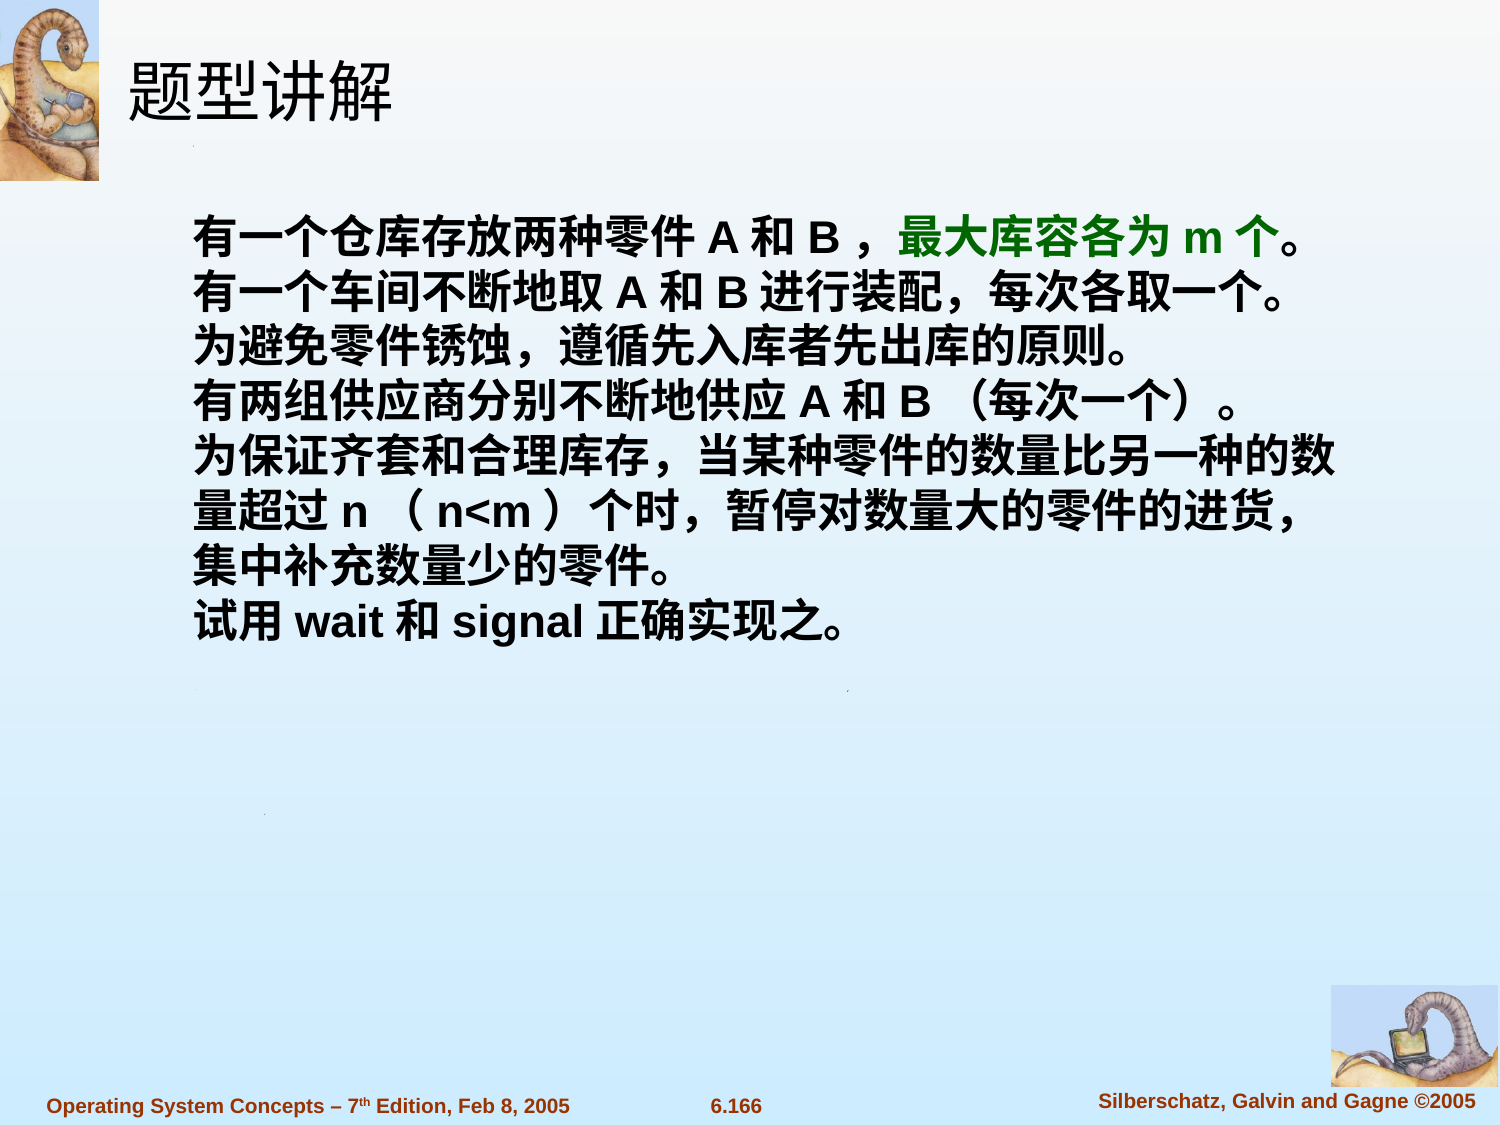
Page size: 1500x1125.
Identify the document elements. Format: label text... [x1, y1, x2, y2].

title 题型讲解 [112, 37, 1438, 138]
list 有一个仓库存放两种零件A和B，最大库容各为m个。 有一个车间不断地取A和B进行装配，每次各取一个。 为避免零件锈蚀，遵循先入库者先出库的原则。 有两组供应商分别不断地供应A和B（每次一个）。 为保证齐套和合理库存，当某种零件的数量比另一种的数量超过n（n<m）个时，暂停对数量大的零件的进货，集中补充数量少的零件。 试用wait和signal正确实现之。 [177, 199, 1373, 800]
picture [0, 0, 99, 181]
picture [1331, 985, 1498, 1087]
